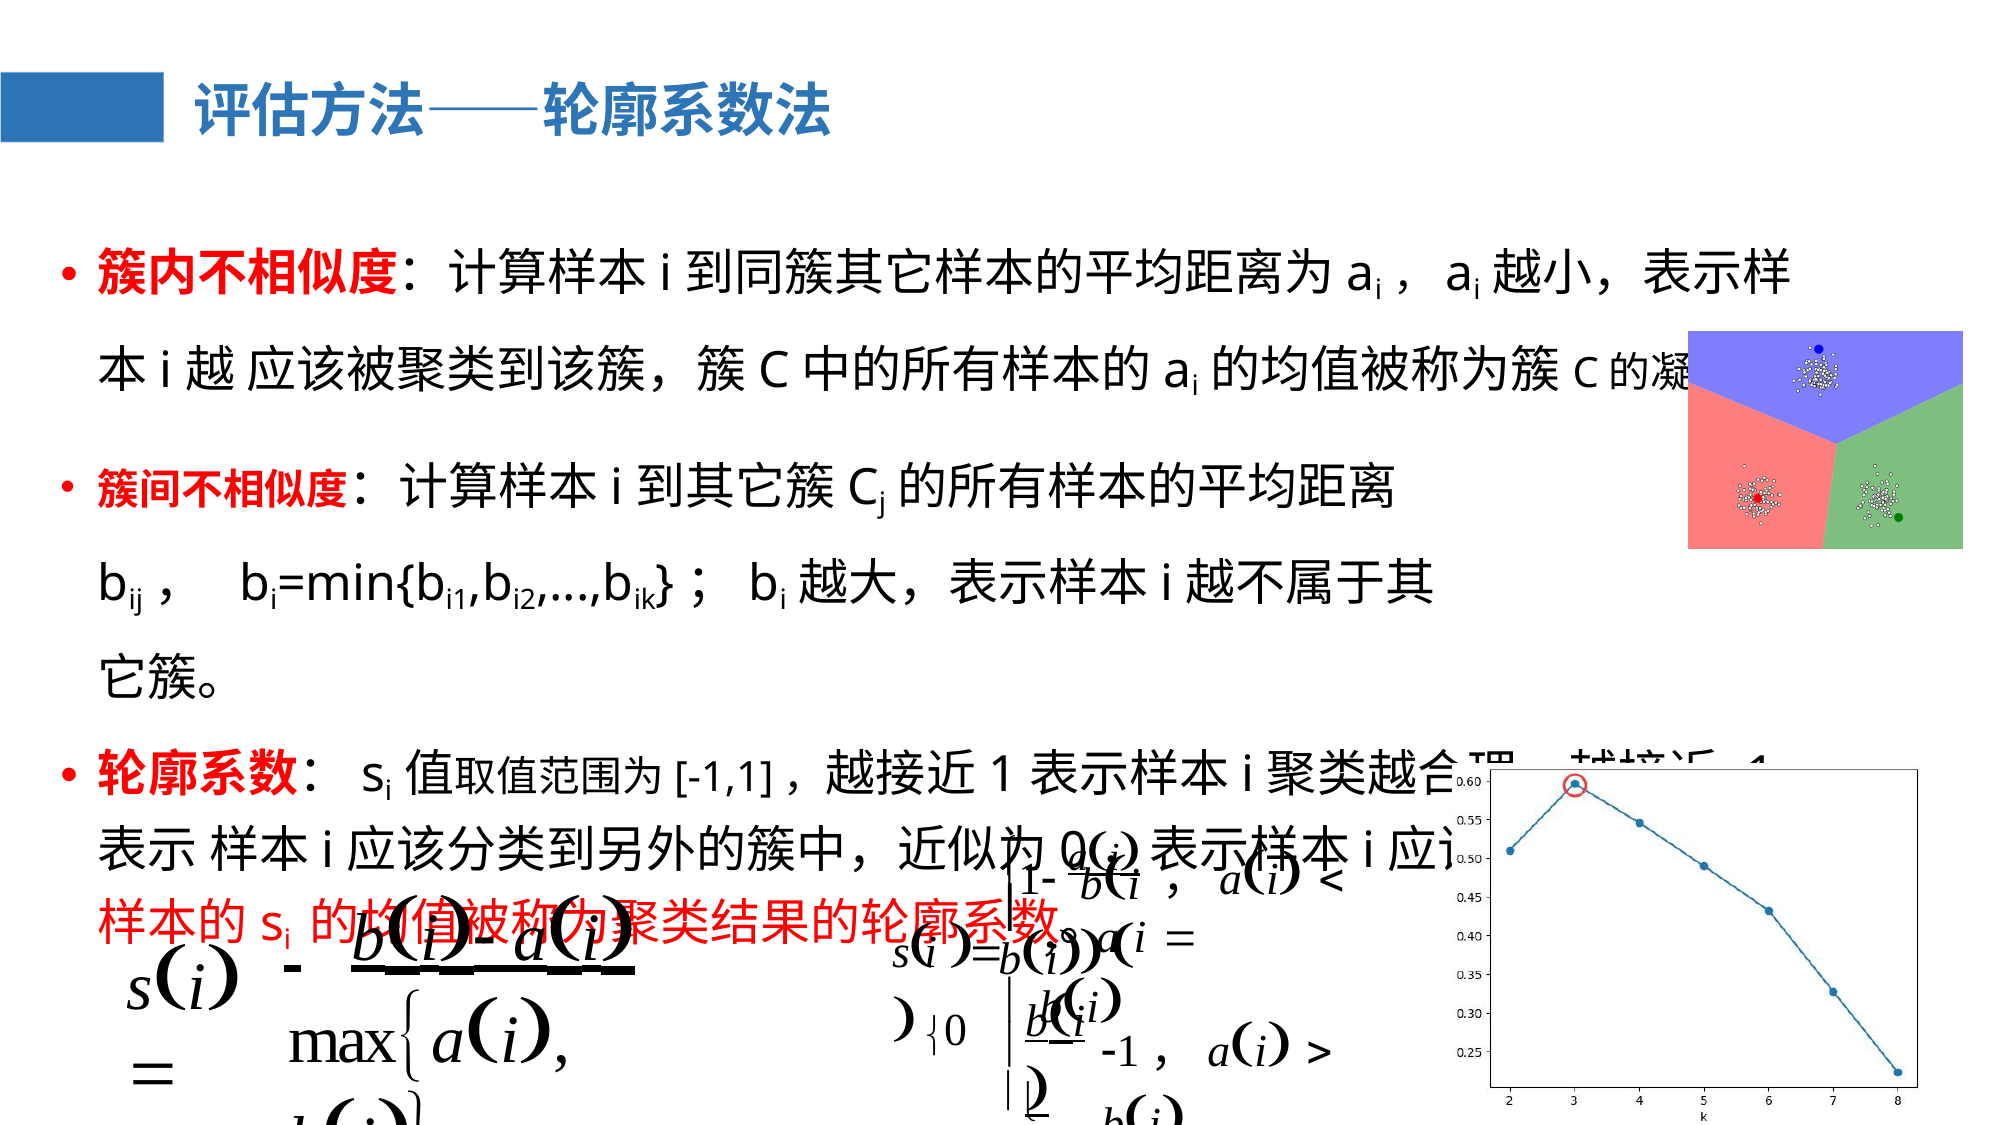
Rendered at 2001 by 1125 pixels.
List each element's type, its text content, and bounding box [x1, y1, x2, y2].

text_box 1，ai  bi [1099, 1002, 1371, 1125]
text_box bi [1022, 1054, 1095, 1123]
text_box [1688, 331, 1963, 549]
text_box 簇内不相似度：计算样本i到同簇其它样本的平均距离为ai，ai越小，表示样本i越 应该被聚类到该簇，簇C中的所有样本的ai的均值被称为簇C的凝聚度。 簇间不相似度：计算样本i到其它簇Cj的所有样本的平均距离bij， bi=min{bi1,bi2,...,bik}；bi越大，表示样本i越不属于其它簇。 轮廓系数：si值取值范围为[-1,1]，越接近1表示样本i聚类越合理，越接近-1，表示 样本i应该分类到另外的簇中，近似为0，表示样本i应该在边界上；所有样本的si 的均值被称为聚类结果的轮廓系数。 [54, 206, 1846, 956]
text_box s    [890, 904, 992, 1054]
text_box [1451, 763, 1922, 1125]
text_box 评估方法——轮廓系数法 [191, 70, 847, 143]
text_box si  [124, 917, 270, 1109]
text_box bi ai maxai, bi [281, 874, 673, 1125]
text_box s    [1053, 1035, 1099, 1054]
text_box 1 ai，ai  bi [992, 800, 1379, 987]
text_box ，a i  bi [1053, 987, 1266, 1035]
text_box  ai [992, 1054, 1099, 1125]
text_box i  0 [918, 919, 1053, 1061]
